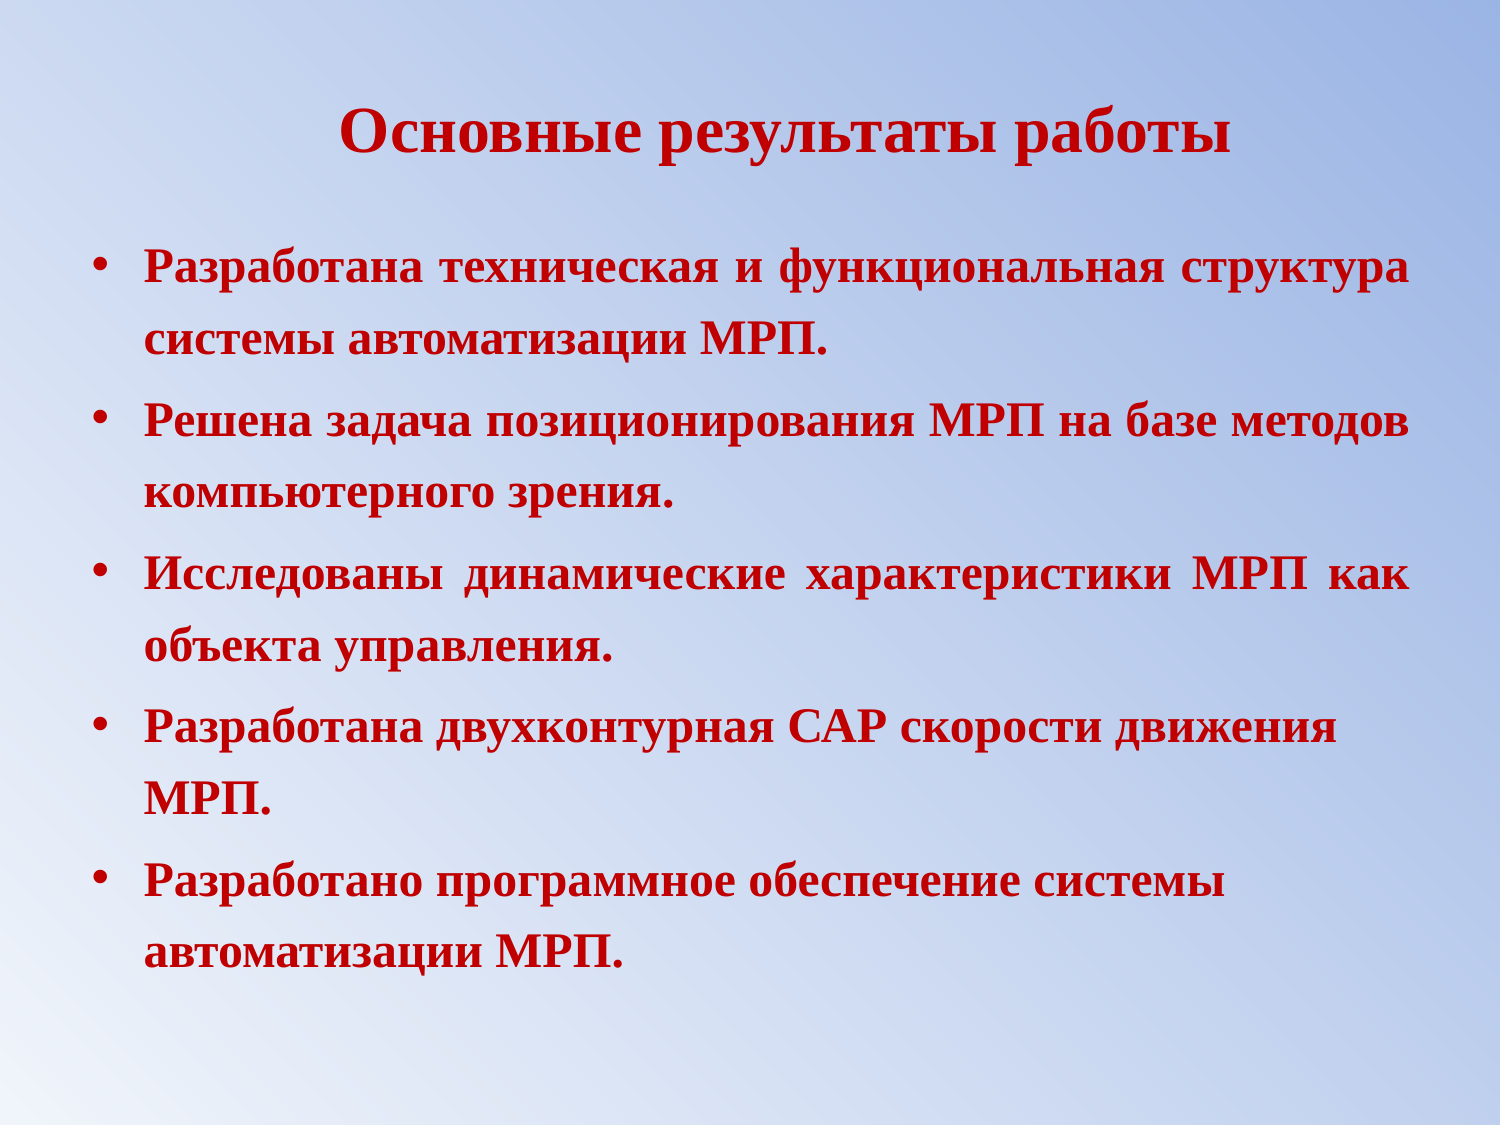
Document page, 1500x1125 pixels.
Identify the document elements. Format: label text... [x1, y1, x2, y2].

list Разработана техническая и функциональная структура системы автоматизации МРП. Решена задача позиционирования МРП на базе методов компьютерного зрения. Исследованы динамические характеристики МРП как объекта управления. Разработана двухконтурная САР скорости движения МРП. Разработано программное обеспечение системы автоматизации МРП. [76, 172, 1427, 1014]
title Основные результаты работы [230, 54, 1341, 172]
